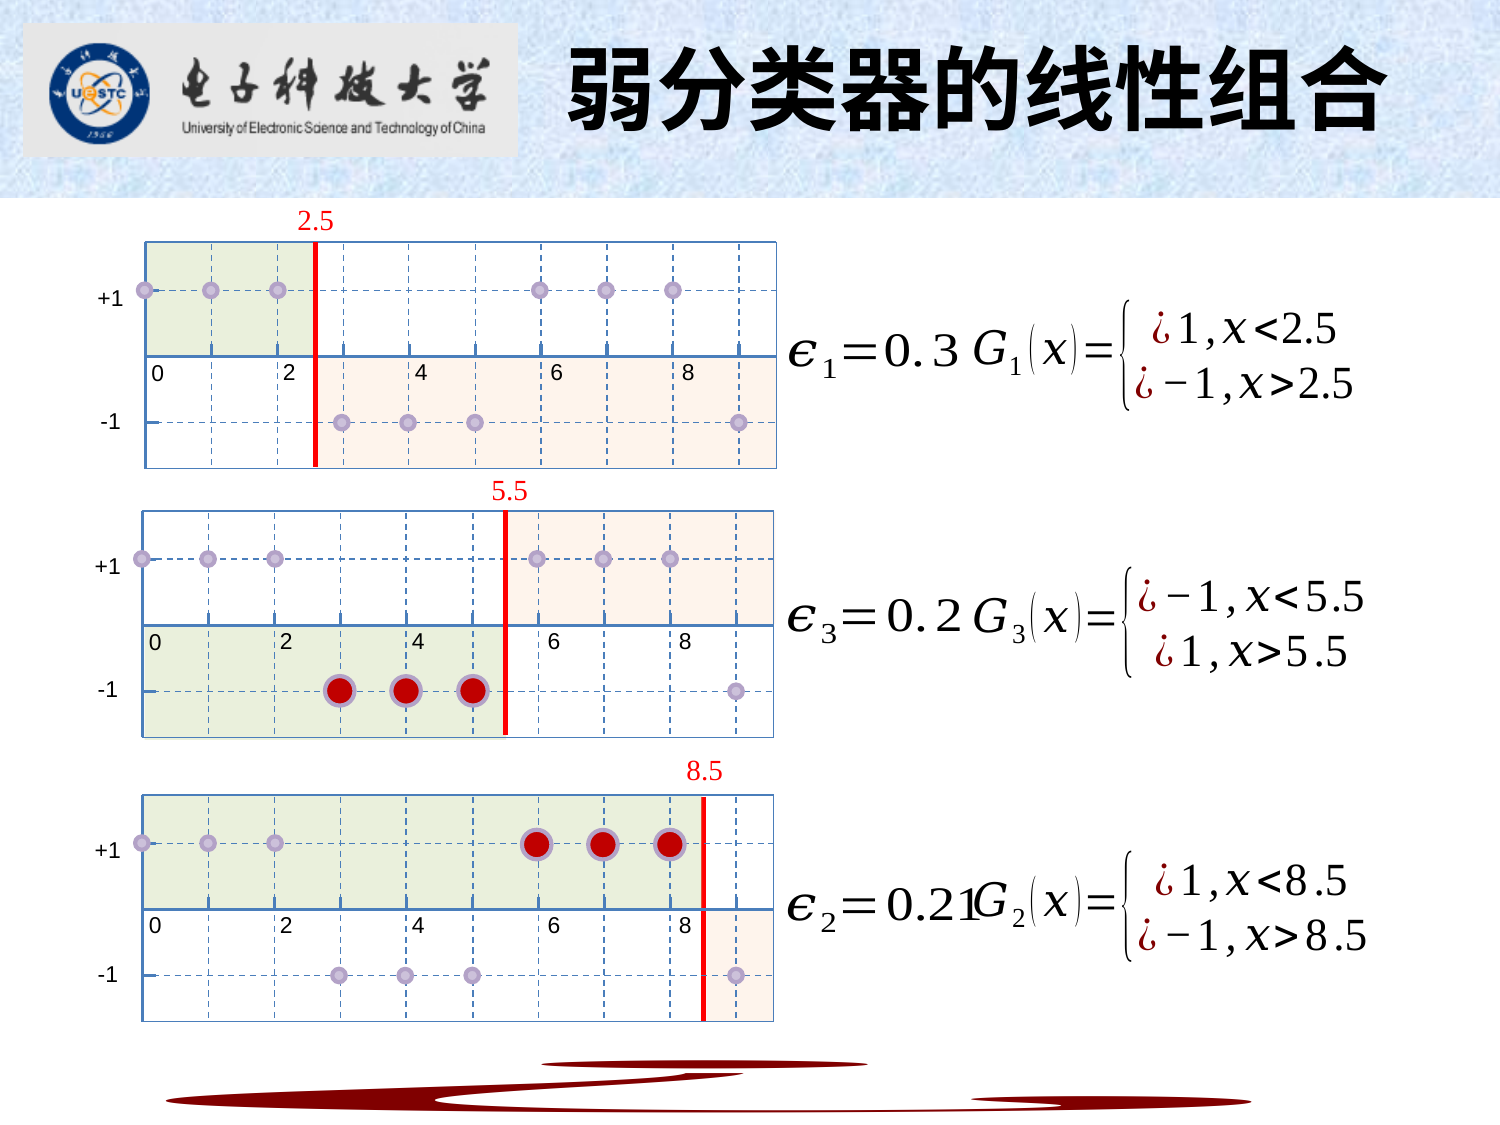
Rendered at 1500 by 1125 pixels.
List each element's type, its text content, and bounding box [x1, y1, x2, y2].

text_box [79, 743, 983, 1022]
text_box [82, 193, 962, 469]
text_box [0, 198, 1500, 1125]
text_box 弱分类器的线性组合 [549, 24, 1450, 175]
picture [0, 0, 1500, 198]
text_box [79, 475, 962, 741]
